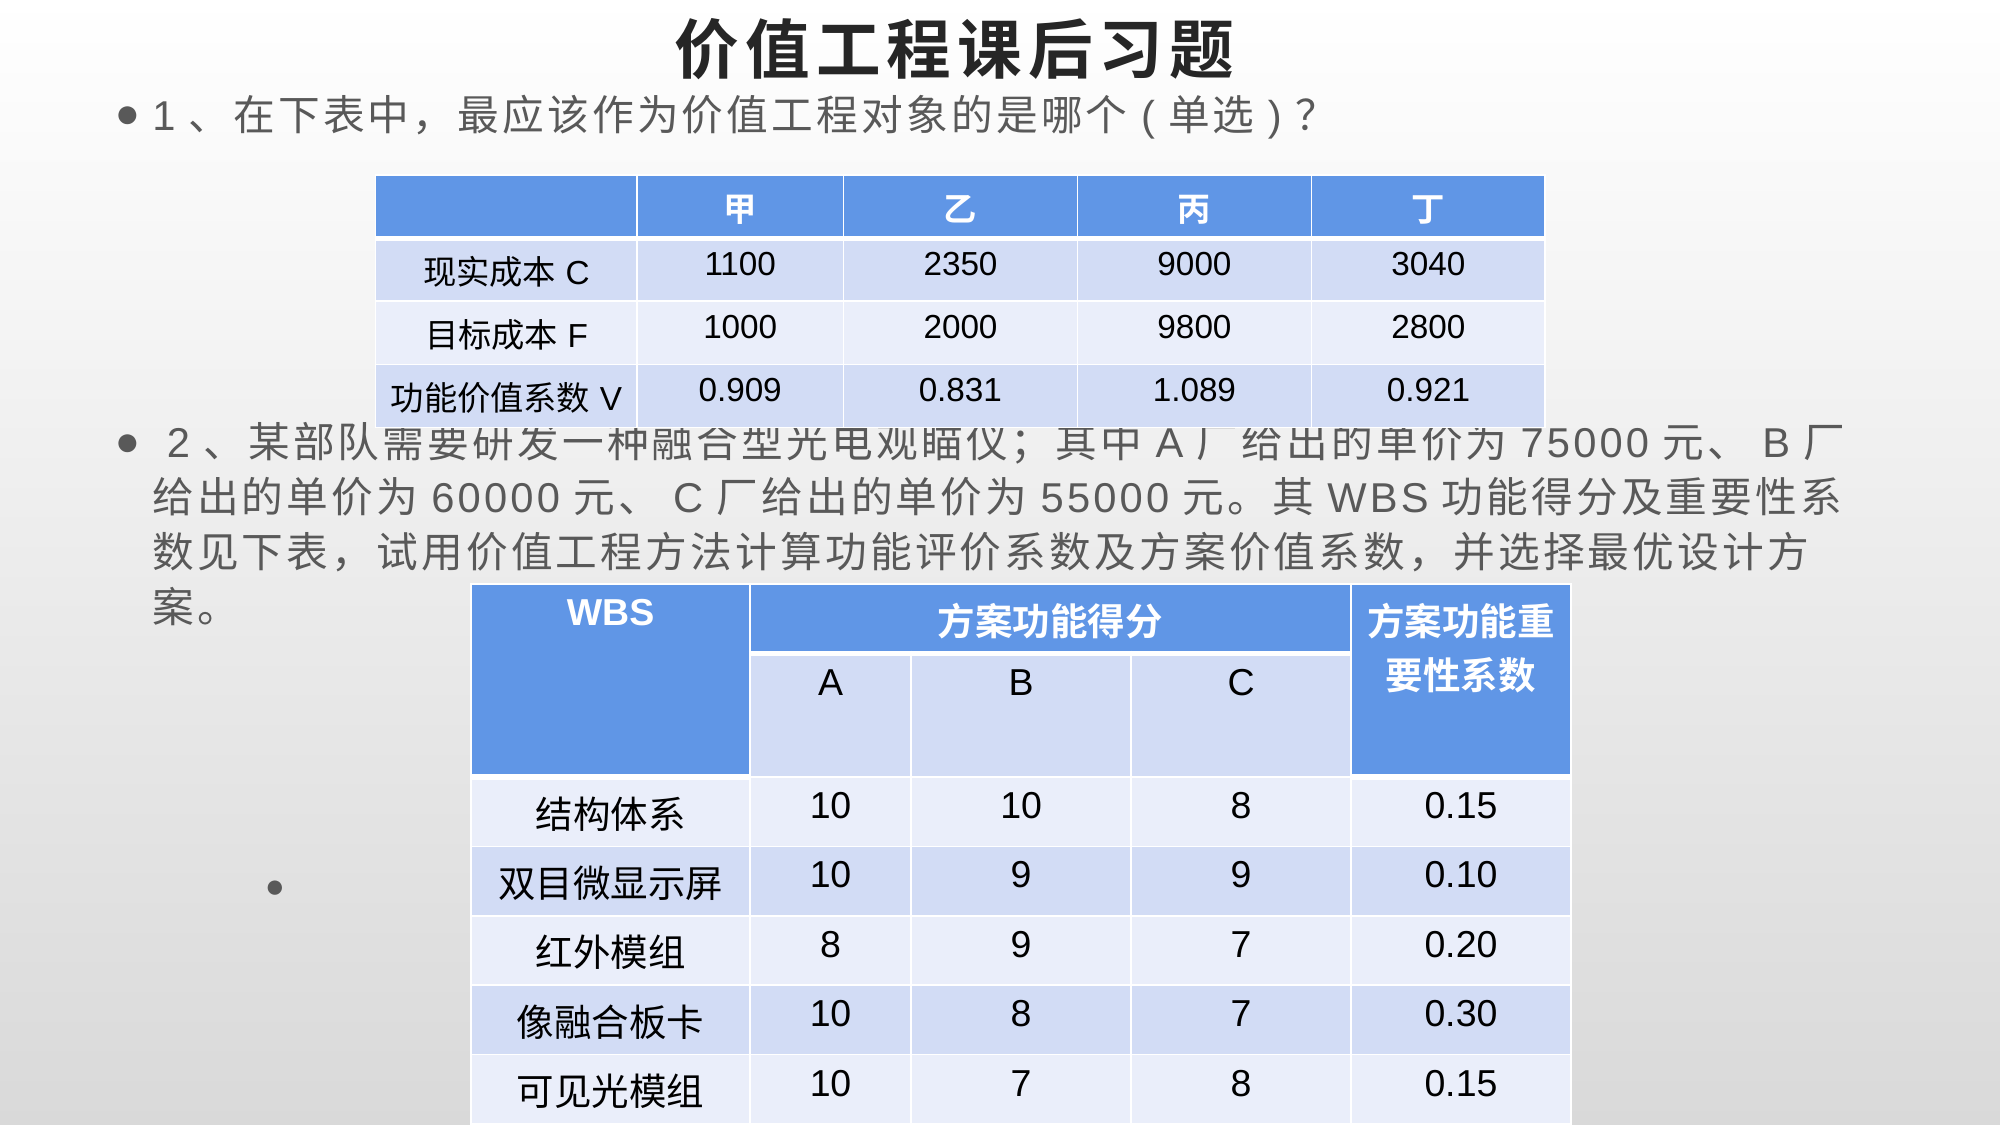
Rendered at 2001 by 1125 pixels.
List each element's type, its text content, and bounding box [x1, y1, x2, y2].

table_cell 1000 [638, 302, 843, 364]
table_cell 像融合板卡 [472, 986, 749, 1054]
table_cell 9000 [1078, 241, 1311, 300]
table_header 甲 [638, 176, 843, 236]
table_header 方案功能重要性系数 [1352, 585, 1570, 774]
table_cell 9800 [1078, 302, 1311, 364]
table_cell 可见光模组 [472, 1055, 749, 1123]
table_header 丁 [1312, 176, 1544, 236]
table_header WBS [472, 585, 749, 774]
table_cell 0.15 [1352, 780, 1570, 846]
table_cell 8 [1132, 1055, 1350, 1123]
list 1、在下表中，最应该作为价值工程对象的是哪个(单选)？ 2、某部队需要研发一种融合型光电观瞄仪；其中A厂给出的单价为75000元、B厂给出的单价为60000元、C厂给出的单价为55000元。其WBS功能得分及重要性系数见下表，试用价值工程方法计算功能评价系数及方案价值系数，并选择最优设计方案。 [99, 75, 1870, 1035]
table_cell 10 [751, 847, 910, 915]
table_header 丙 [1078, 176, 1311, 236]
table_cell 10 [751, 778, 910, 846]
table_cell 3040 [1312, 241, 1544, 300]
table_cell 红外模组 [472, 917, 749, 984]
table_cell 0.909 [638, 365, 843, 427]
table_cell 0.20 [1352, 917, 1570, 984]
table_cell 9 [1132, 847, 1350, 915]
table_cell 8 [912, 986, 1130, 1054]
table_cell 7 [1132, 917, 1350, 984]
table_cell 1100 [638, 241, 843, 300]
table_cell 9 [912, 917, 1130, 984]
table_cell 双目微显示屏 [472, 847, 749, 915]
table_cell 2800 [1312, 302, 1544, 364]
table_cell 0.831 [844, 365, 1077, 427]
table_header 方案功能得分 [751, 585, 1350, 651]
table_cell 10 [751, 1055, 910, 1123]
table_cell 2000 [844, 302, 1077, 364]
table_cell 9 [912, 847, 1130, 915]
table_cell 0.10 [1352, 847, 1570, 915]
table_cell 10 [912, 778, 1130, 846]
table_cell 结构体系 [472, 780, 749, 846]
table_cell 8 [1132, 778, 1350, 846]
table_cell 0.30 [1352, 986, 1570, 1054]
table_cell A [751, 656, 910, 776]
table_cell 0.921 [1312, 365, 1544, 427]
table_cell 10 [751, 986, 910, 1054]
table_cell C [1132, 656, 1350, 776]
table_cell B [912, 656, 1130, 776]
table_cell 目标成本F [376, 302, 636, 364]
table_cell 0.15 [1352, 1055, 1570, 1123]
table_cell 8 [751, 917, 910, 984]
table_cell 2350 [844, 241, 1077, 300]
table_header [376, 176, 636, 236]
table_cell 1.089 [1078, 365, 1311, 427]
table_cell 7 [912, 1055, 1130, 1123]
table_cell 现实成本C [376, 241, 636, 300]
table_cell 功能价值系数V [376, 365, 636, 427]
title 价值工程课后习题 [659, 0, 1302, 75]
table_header 乙 [844, 176, 1077, 236]
table_cell 7 [1132, 986, 1350, 1054]
